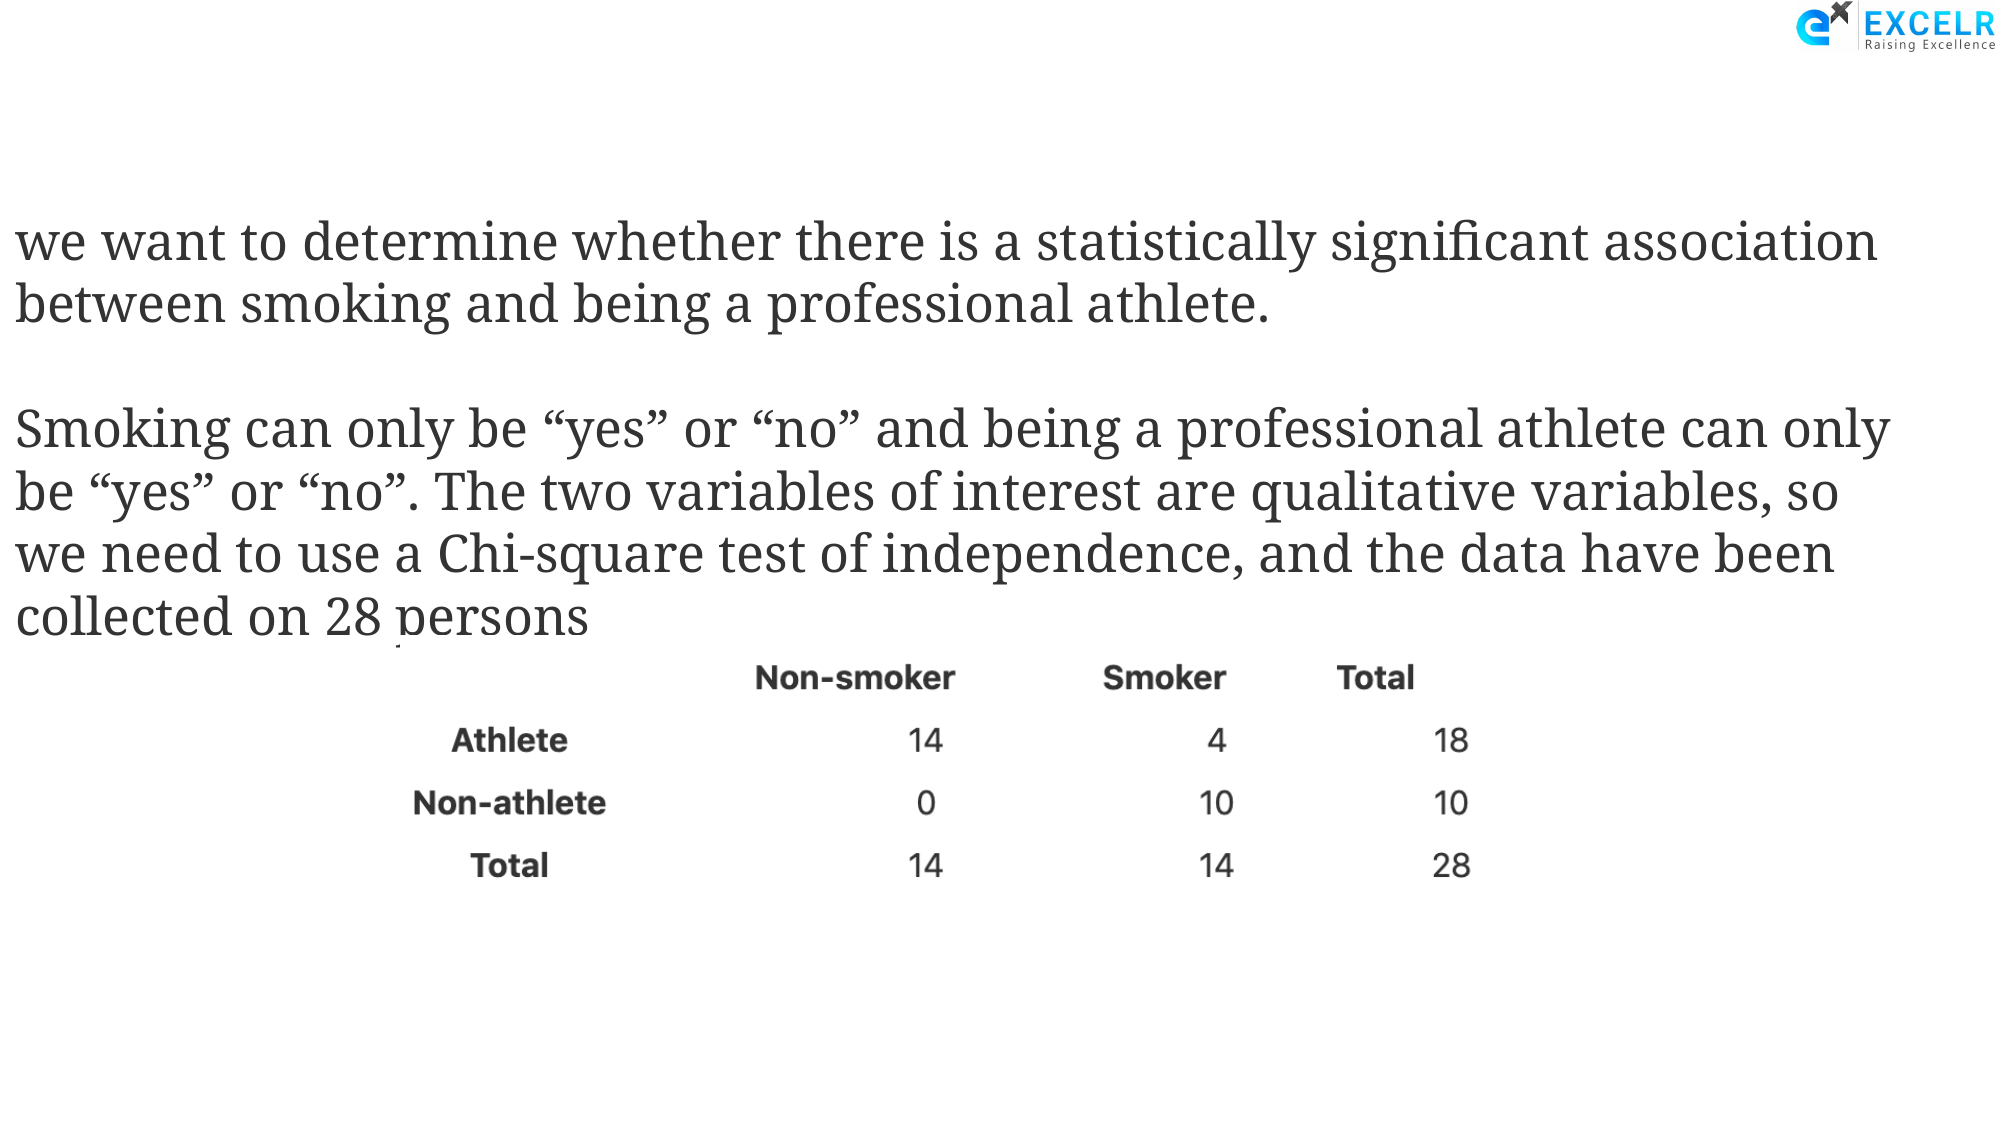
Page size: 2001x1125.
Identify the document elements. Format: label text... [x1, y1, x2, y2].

picture [1796, 0, 1995, 53]
picture [399, 634, 1509, 900]
text_box we want to determine whether there is a statistically significant association between smoking and being a professional athlete. Smoking can only be “yes” or “no” and being a professional athlete can only be “yes” or “no”. The two variables of interest are qualitative variables, so we need to use a Chi-square test of independence, and the data have been collected on 28 persons [0, 200, 1933, 654]
